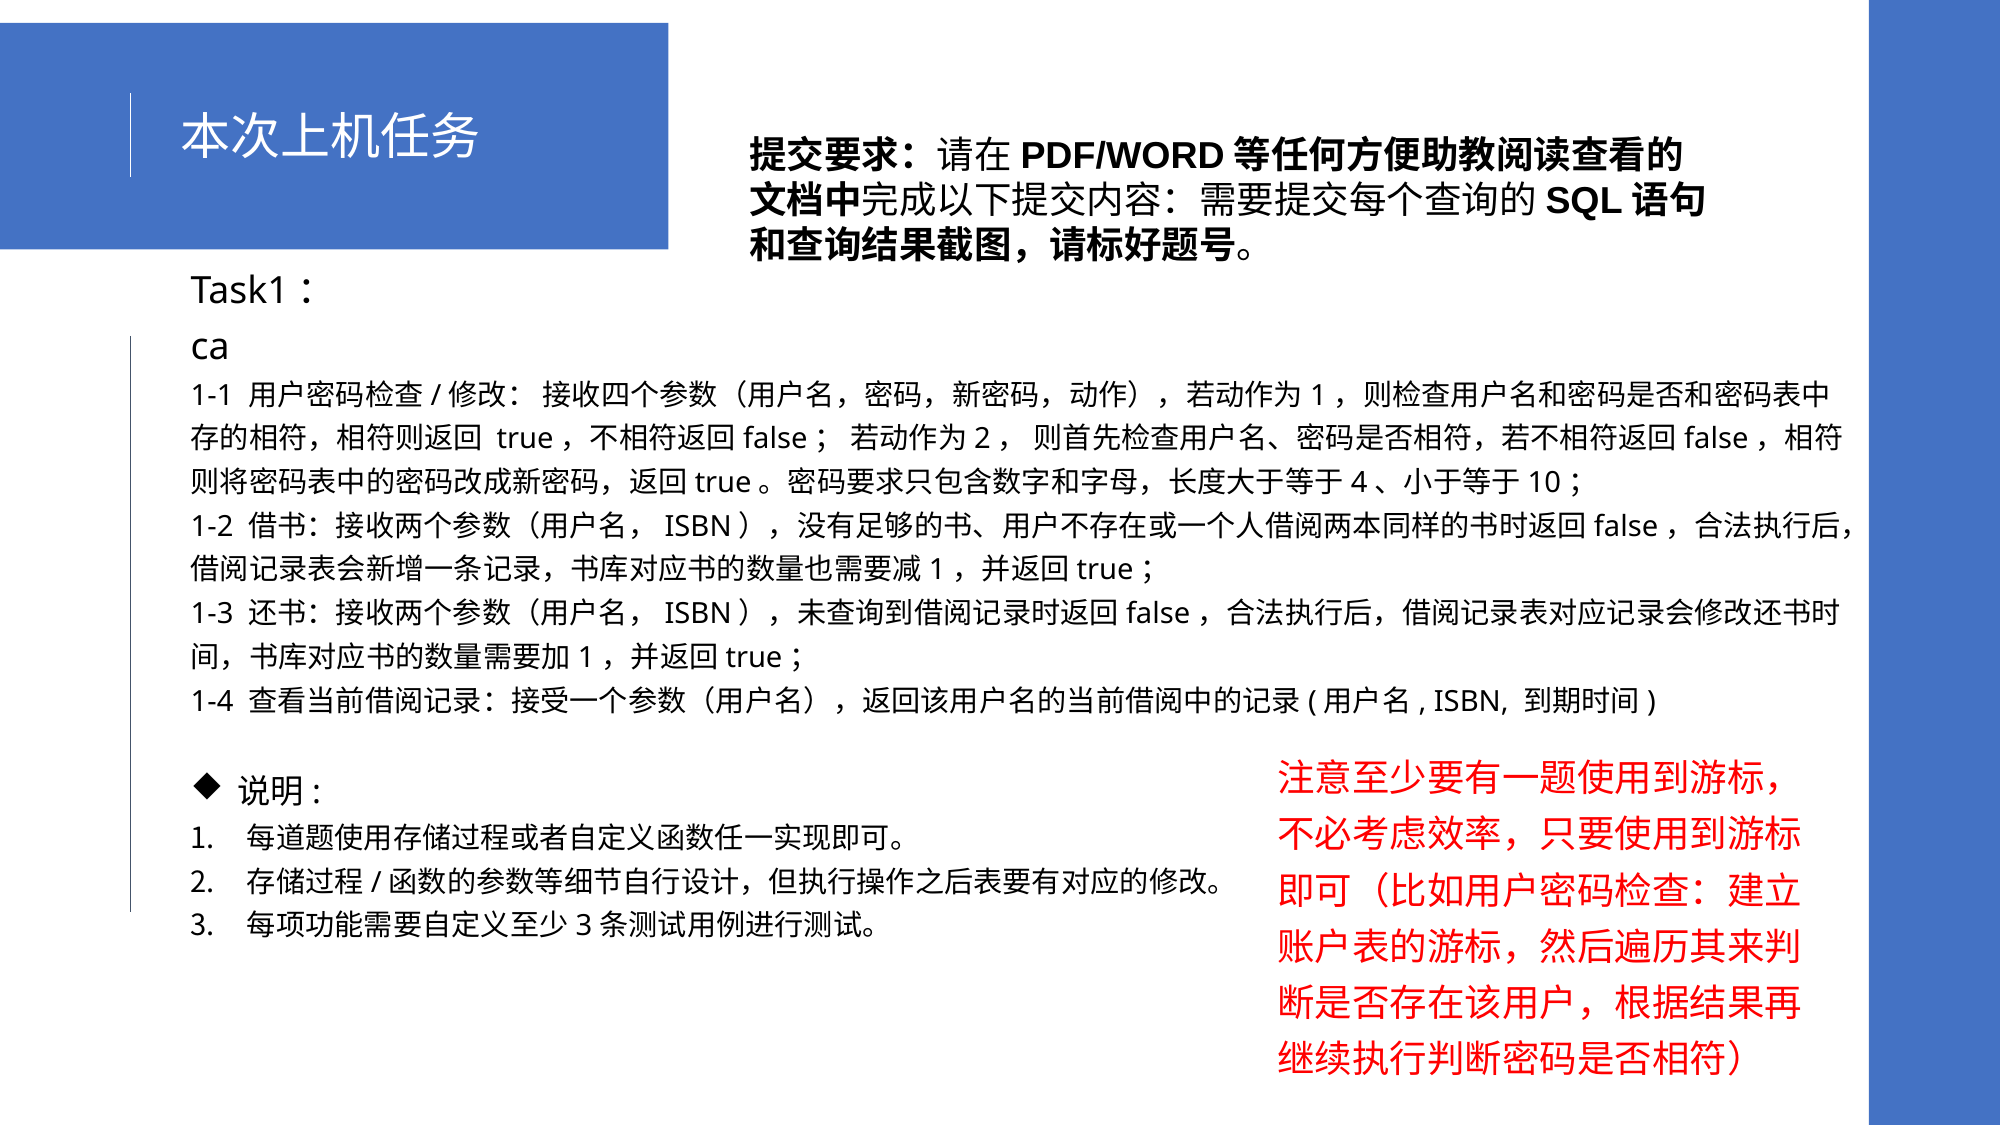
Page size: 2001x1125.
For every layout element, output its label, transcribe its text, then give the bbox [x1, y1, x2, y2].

text_box Task1： ca 1-1 用户密码检查/修改： 接收四个参数（用户名，密码，新密码，动作），若动作为1，则检查用户名和密码是否和密码表中存的相符，相符则返回 true，不相符返回false； 若动作为2， 则首先检查用户名、密码是否相符，若不相符返回false，相符则将密码表中的密码改成新密码，返回true。密码要求只包含数字和字母，长度大于等于4、小于等于10； 1-2 借书：接收两个参数（用户名，ISBN），没有足够的书、用户不存在或一个人借阅两本同样的书时返回false，合法执行后，借阅记录表会新增一条记录，书库对应书的数量也需要减1，并返回true； 1-3 还书：接收两个参数（用户名，ISBN），未查询到借阅记录时返回false，合法执行后，借阅记录表对应记录会修改还书时间，书库对应书的数量需要加1，并返回true； 1-4 查看当前借阅记录：接受一个参数（用户名），返回该用户名的当前借阅中的记录(用户名, ISBN, 到期时间) 说明: 每道题使用存储过程或者自定义函数任一实现即可。 存储过程/函数的参数等细节自行设计，但执行操作之后表要有对应的修改。 每项功能需要自定义至少3条测试用例进行测试。 [175, 247, 1869, 949]
text_box [0, 22, 669, 250]
text_box [1868, 0, 2000, 1125]
text_box 注意至少要有一题使用到游标，不必考虑效率，只要使用到游标即可（比如用户密码检查：建立账户表的游标，然后遍历其来判断是否存在该用户，根据结果再继续执行判断密码是否相符） [1262, 735, 1852, 1088]
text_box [130, 93, 493, 178]
text_box 提交要求：请在PDF/WORD等任何方便助教阅读查看的文档中完成以下提交内容：需要提交每个查询的SQL语句和查询结果截图，请标好题号。 [734, 78, 1735, 274]
